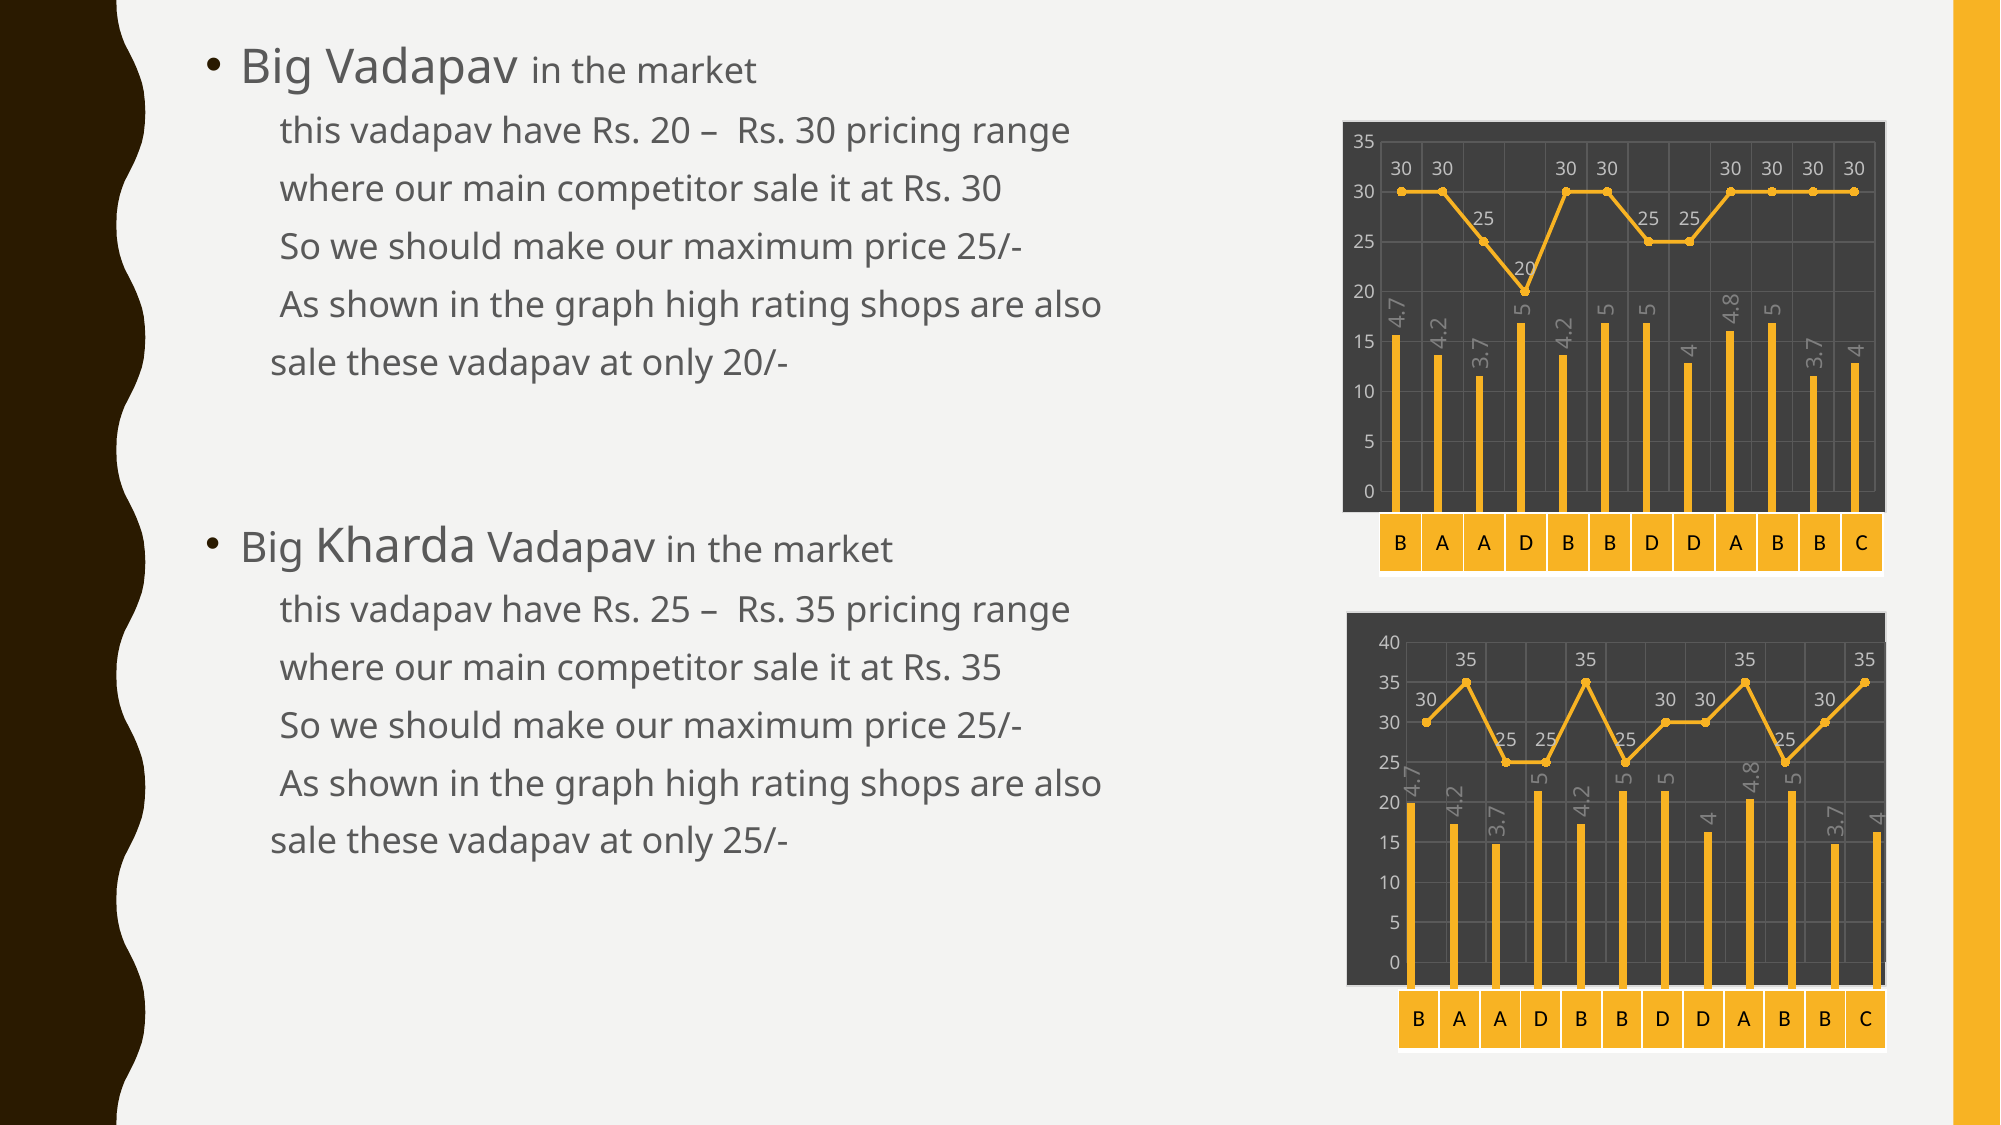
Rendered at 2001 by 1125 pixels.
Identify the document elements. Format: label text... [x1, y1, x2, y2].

table_header D [1684, 999, 1723, 1048]
table_header B [1800, 531, 1840, 571]
table_header D [1643, 999, 1682, 1048]
table_header B [1765, 999, 1804, 1048]
chart [1345, 611, 1909, 999]
table_header B [1806, 999, 1845, 1048]
table_header C [1842, 531, 1882, 571]
table_header A [1716, 531, 1756, 571]
table_header C [1846, 999, 1885, 1048]
table_header B [1548, 531, 1588, 571]
table_header A [1440, 999, 1479, 1048]
table_header B [1562, 999, 1601, 1048]
table_header A [1422, 531, 1463, 571]
table_header B [1758, 531, 1798, 571]
table_header D [1632, 531, 1672, 571]
table_header B [1590, 531, 1630, 571]
table_header B [1380, 531, 1421, 571]
table_header B [1399, 999, 1438, 1048]
table_header A [1725, 999, 1763, 1048]
table_header D [1521, 999, 1560, 1048]
table_header A [1481, 999, 1520, 1048]
table_header D [1506, 531, 1546, 571]
table_header B [1603, 999, 1641, 1048]
list Big Vadapav in the market this vadapav have Rs. 20 – Rs. 30 pricing range where our main competitor sale it at Rs. 30 So we should make our maximum price 25/- As shown in the graph high rating shops are also sale these vadapav at only 20/- Big Kharda Vadapav in the market this vadapav have Rs. 25 – Rs. 35 pricing range where our main competitor sale it at Rs. 35 So we should make our maximum price 25/- As shown in the graph high rating shops are also sale these vadapav at only 25/- [190, 21, 1861, 1103]
table_header D [1674, 531, 1714, 571]
chart [1341, 119, 1887, 531]
table_header A [1464, 531, 1504, 571]
